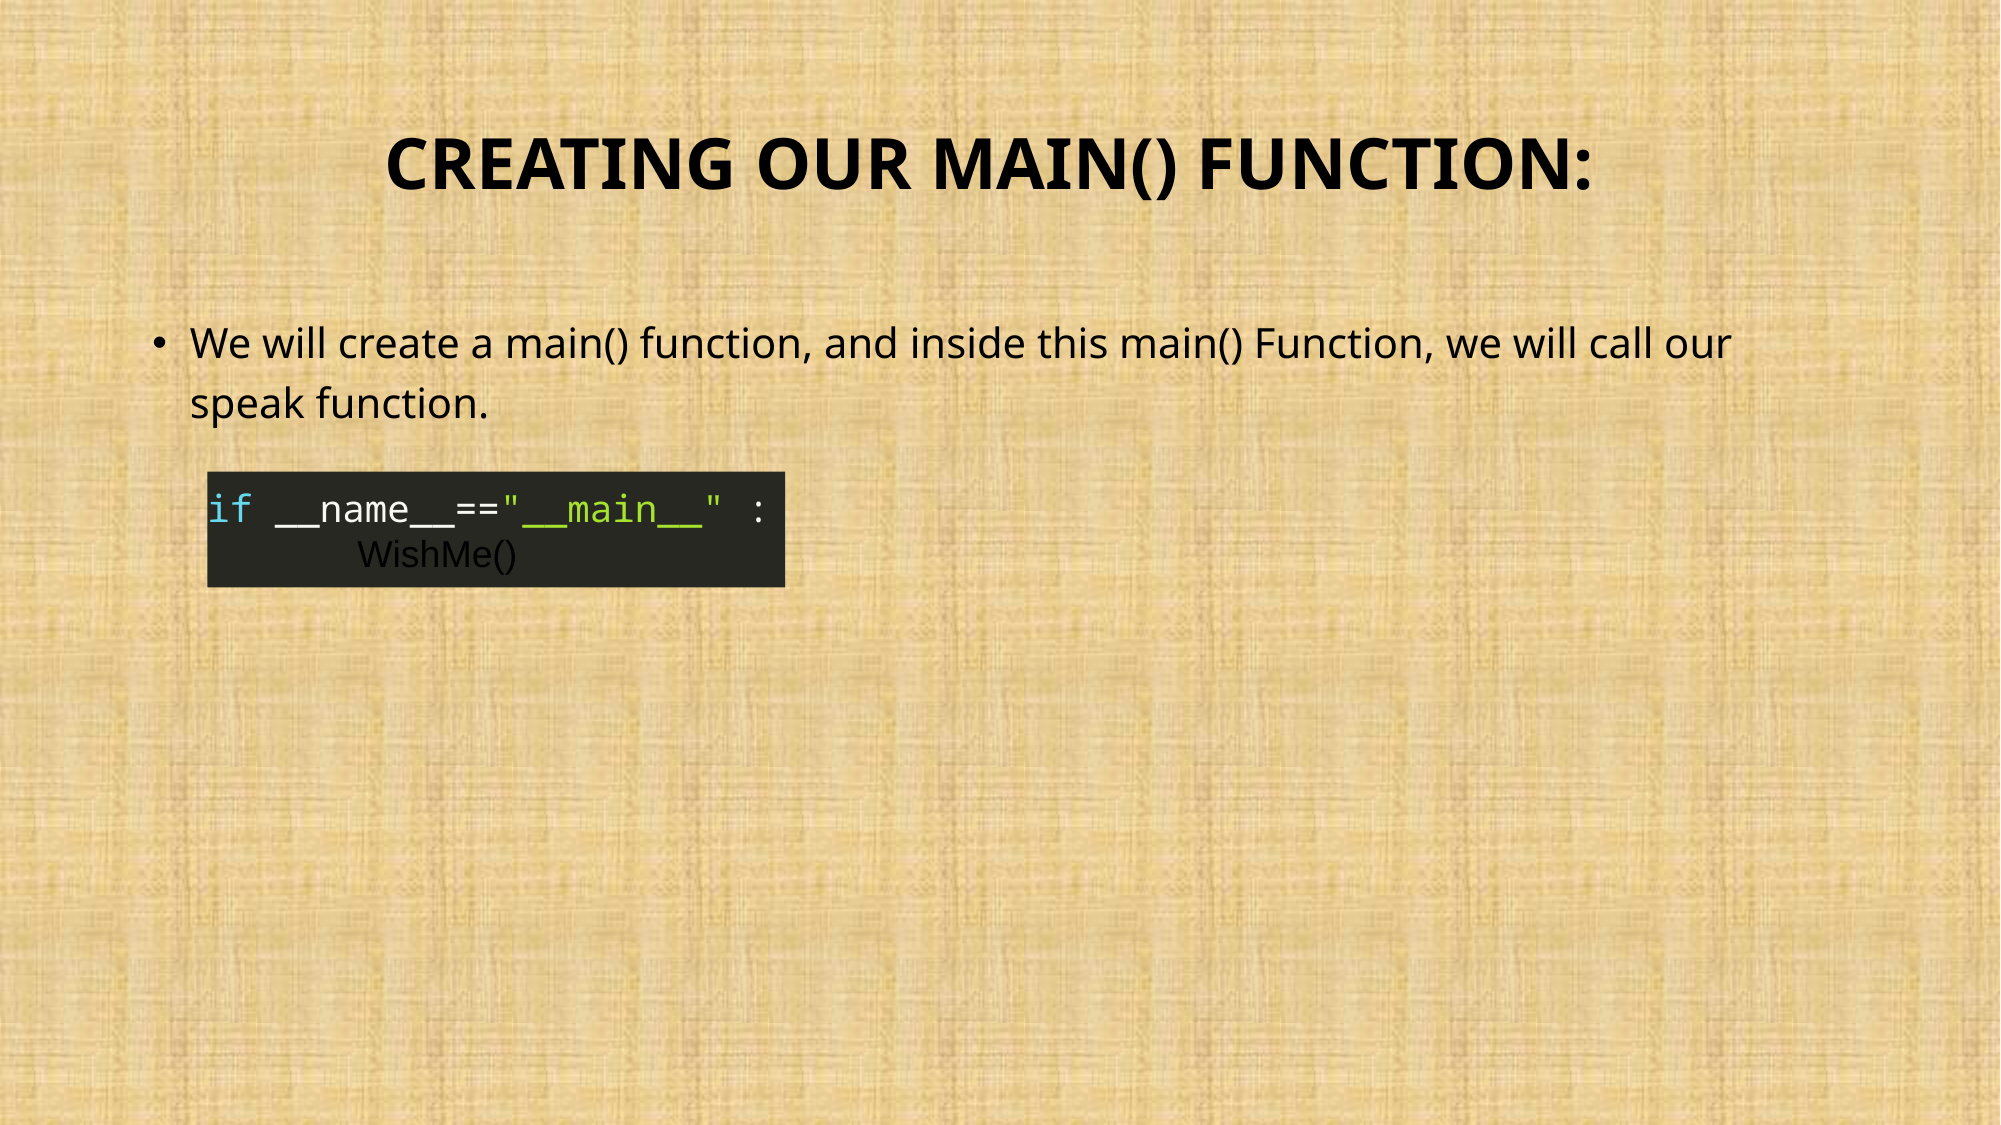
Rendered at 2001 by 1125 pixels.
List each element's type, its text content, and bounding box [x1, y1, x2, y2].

list We will create a main() function, and inside this main() Function, we will call our speak function. [137, 299, 1863, 471]
text_box if __name__=="__main__" : WishMe() [207, 471, 786, 588]
title Creating Our main() function: [149, 99, 1849, 299]
picture [0, 0, 2001, 1125]
